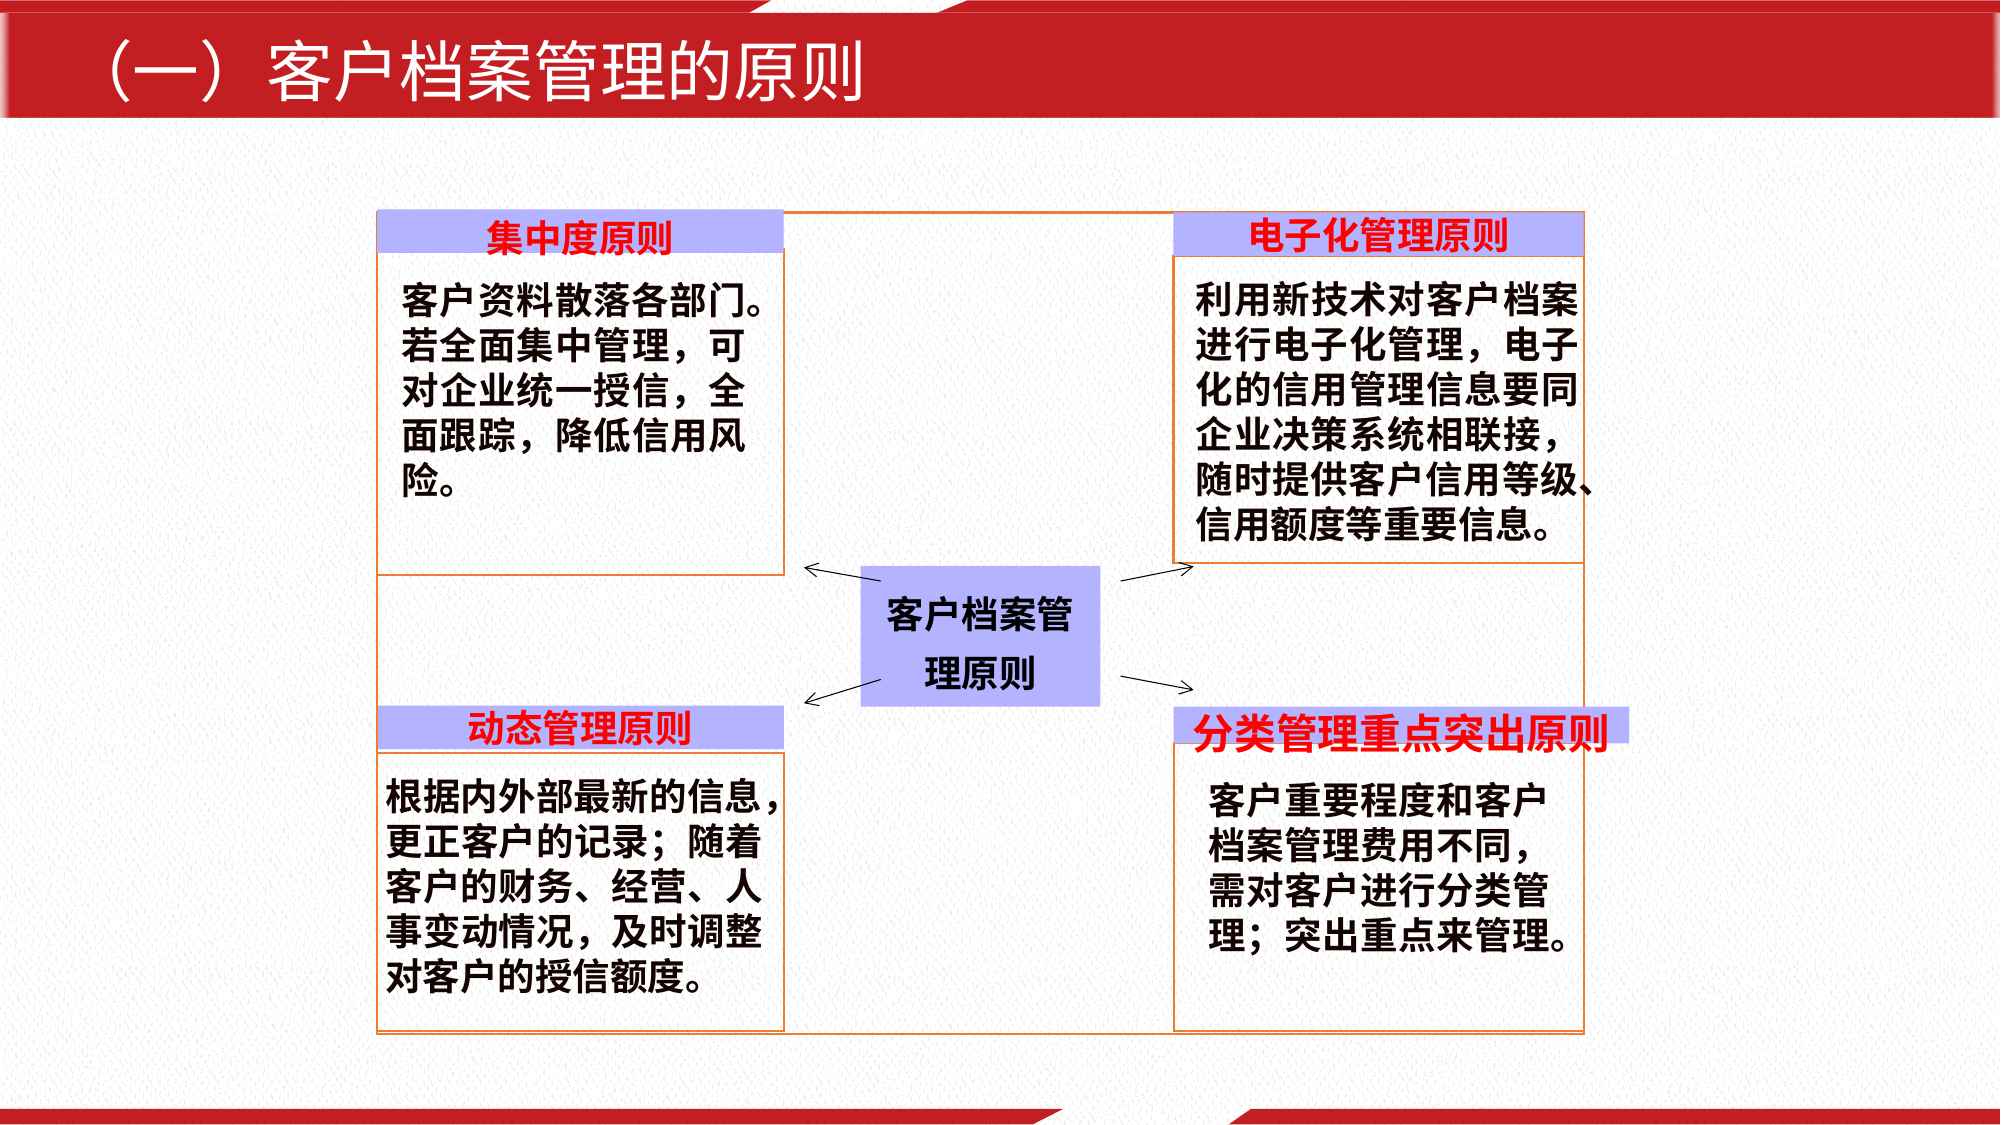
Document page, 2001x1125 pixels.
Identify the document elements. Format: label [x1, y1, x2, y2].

text_box [370, 209, 1630, 1053]
text_box [0, 0, 2000, 12]
text_box [0, 118, 2000, 1125]
picture [0, 12, 2000, 118]
